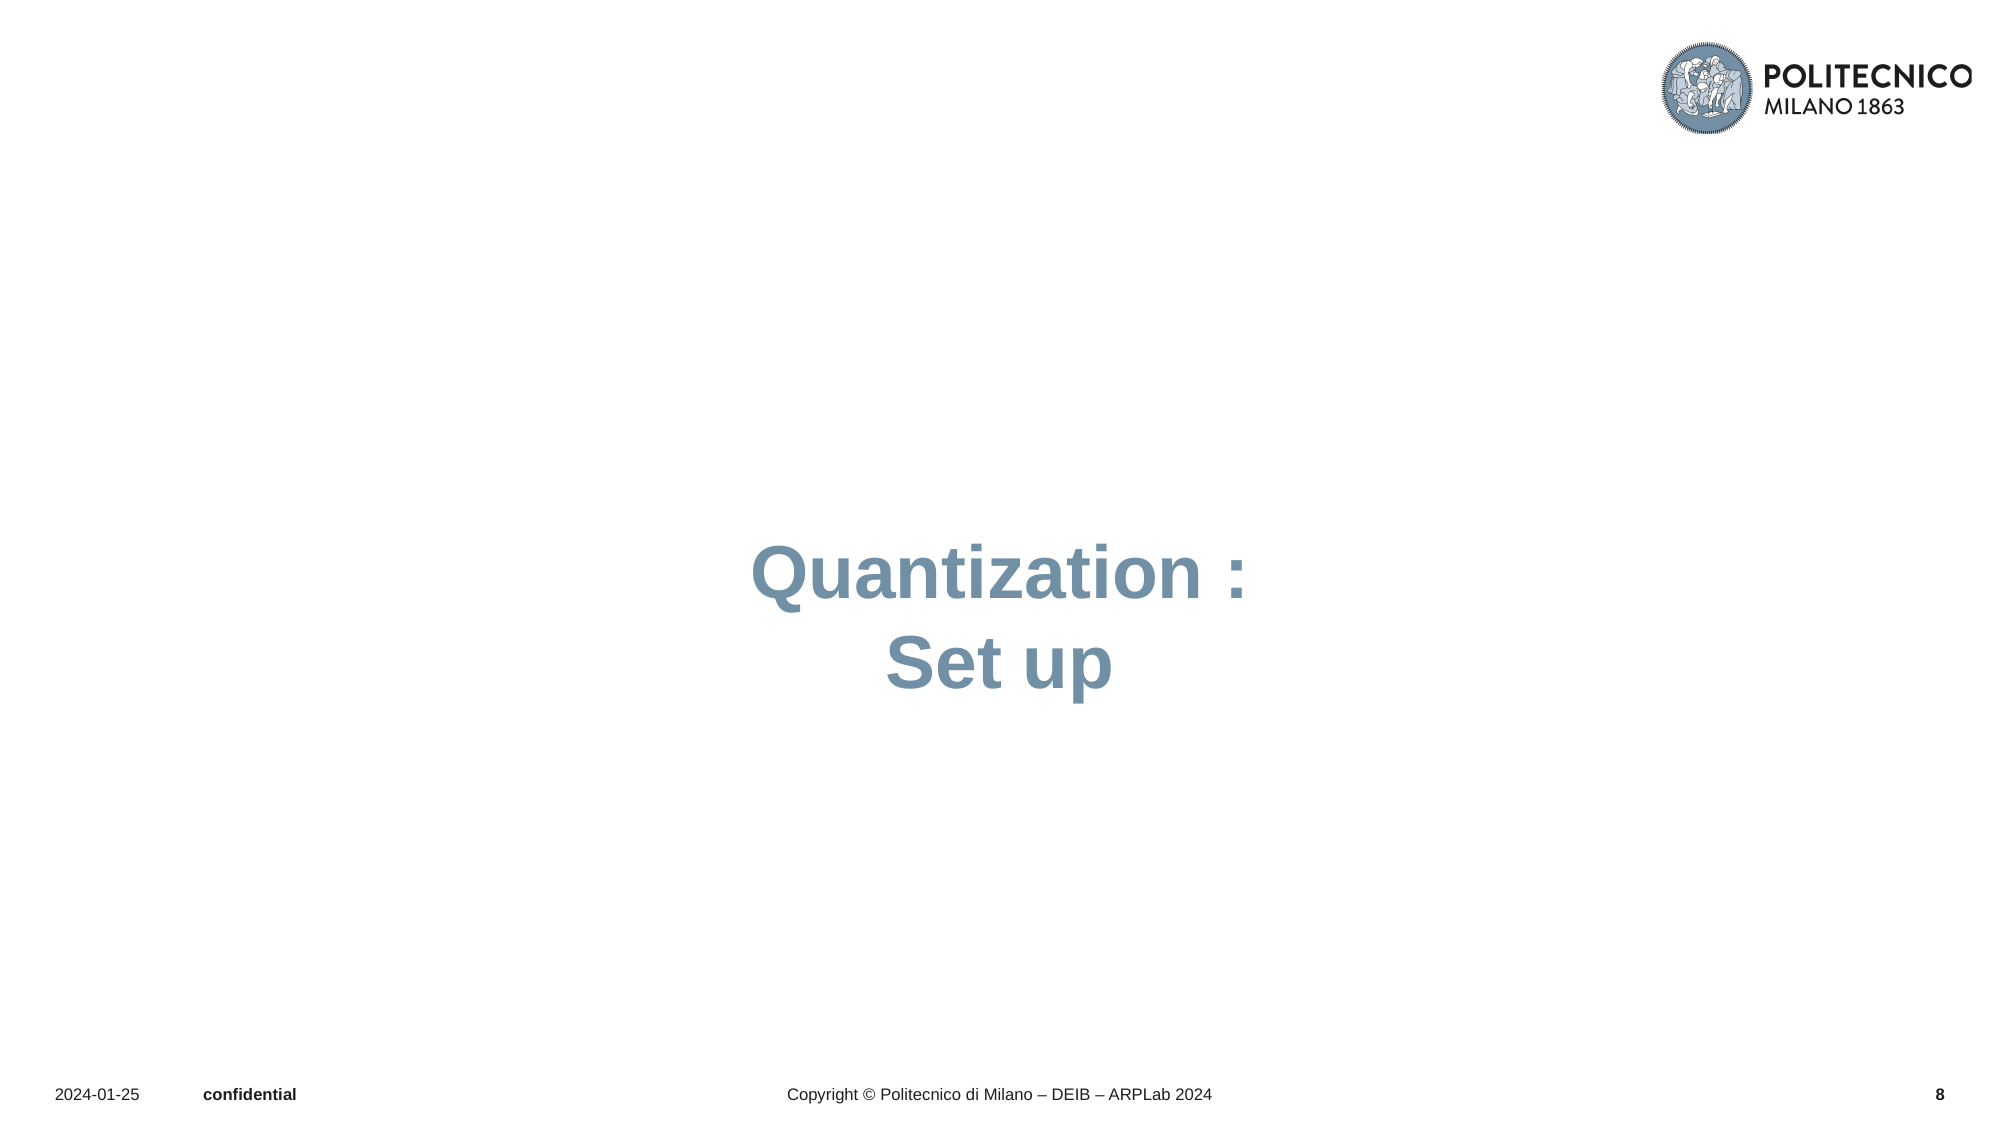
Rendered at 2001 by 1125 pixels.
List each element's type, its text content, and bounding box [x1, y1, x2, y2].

title Quantization : Set up [73, 248, 1927, 705]
